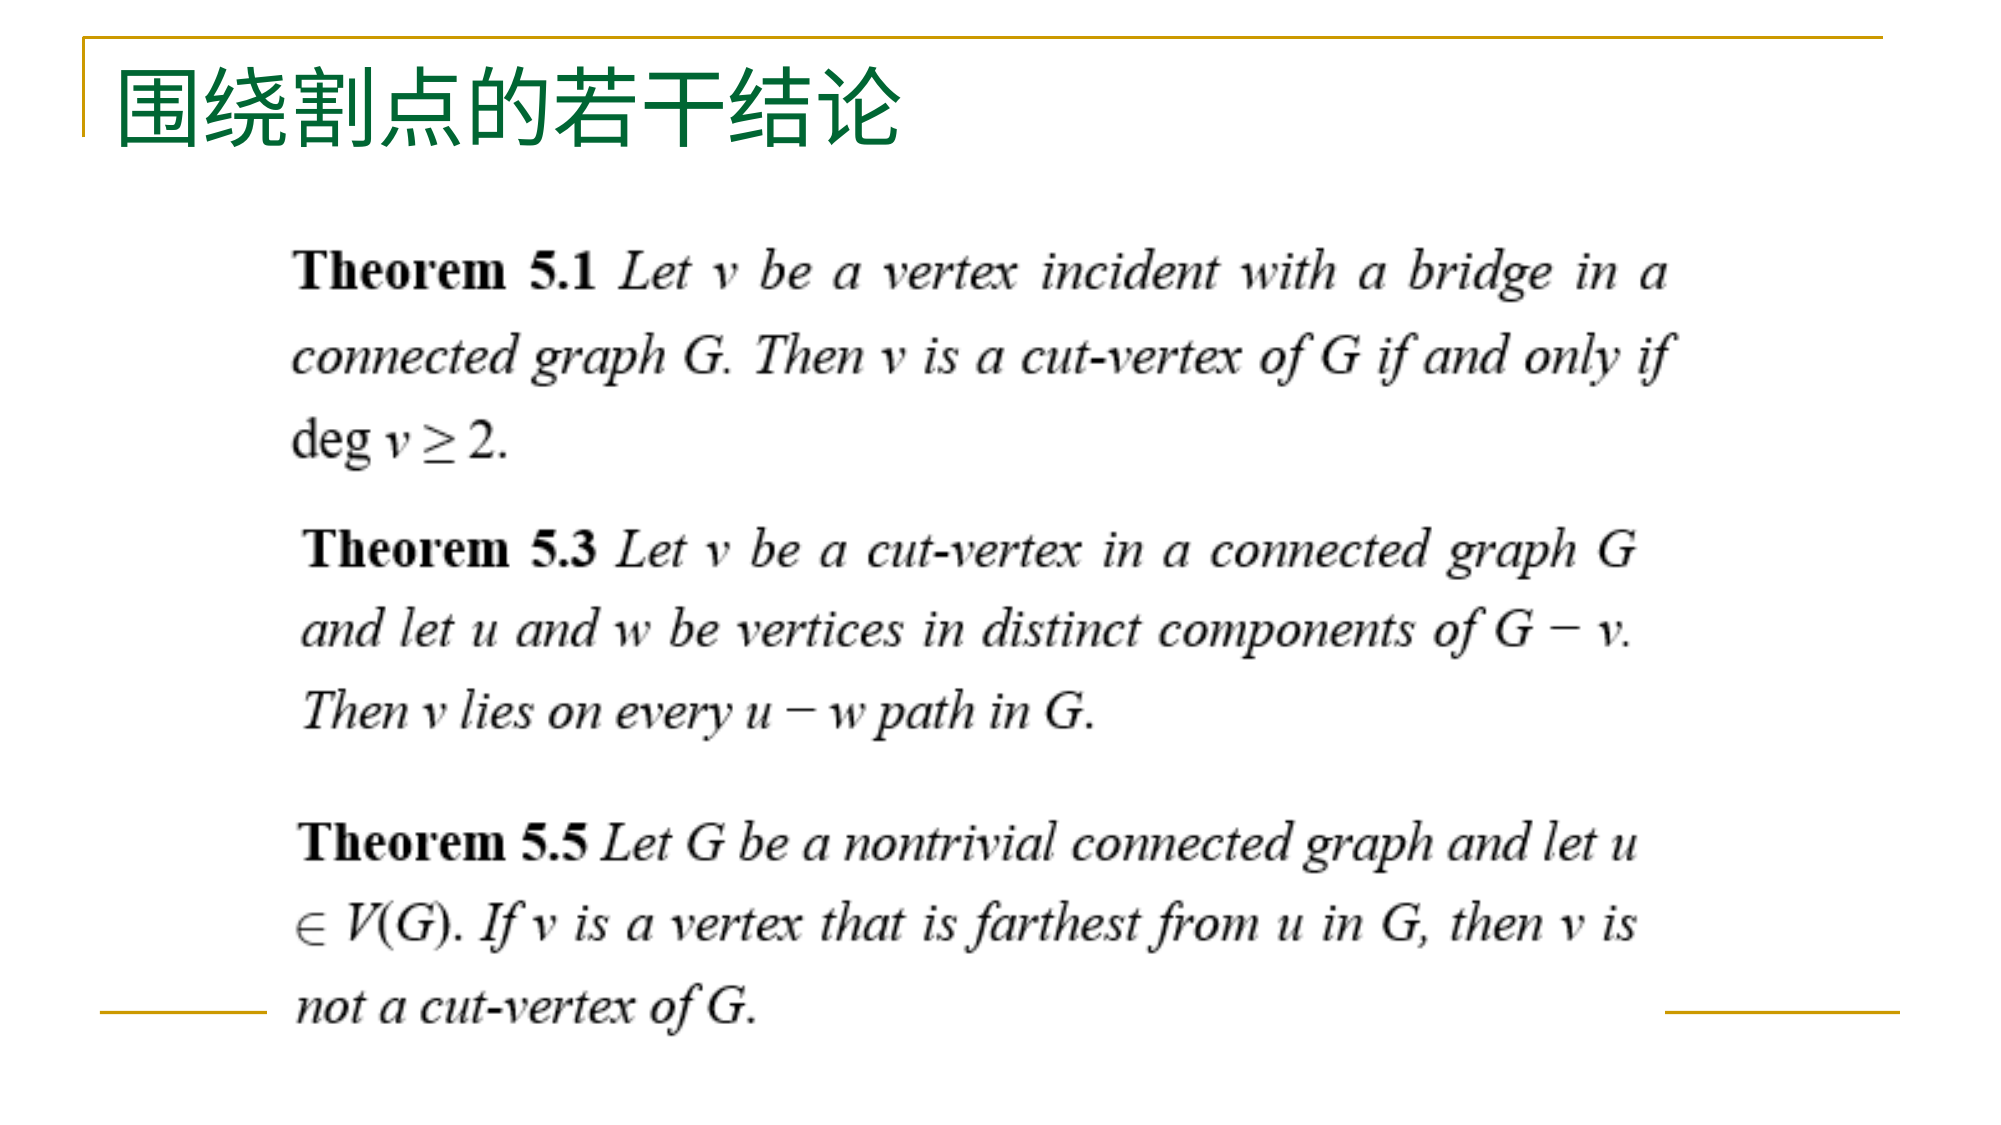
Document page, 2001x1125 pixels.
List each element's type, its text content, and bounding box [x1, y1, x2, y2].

picture [279, 212, 1708, 492]
picture [267, 493, 1665, 764]
picture [267, 786, 1665, 1059]
title 围绕割点的若干结论 [99, 45, 1900, 233]
